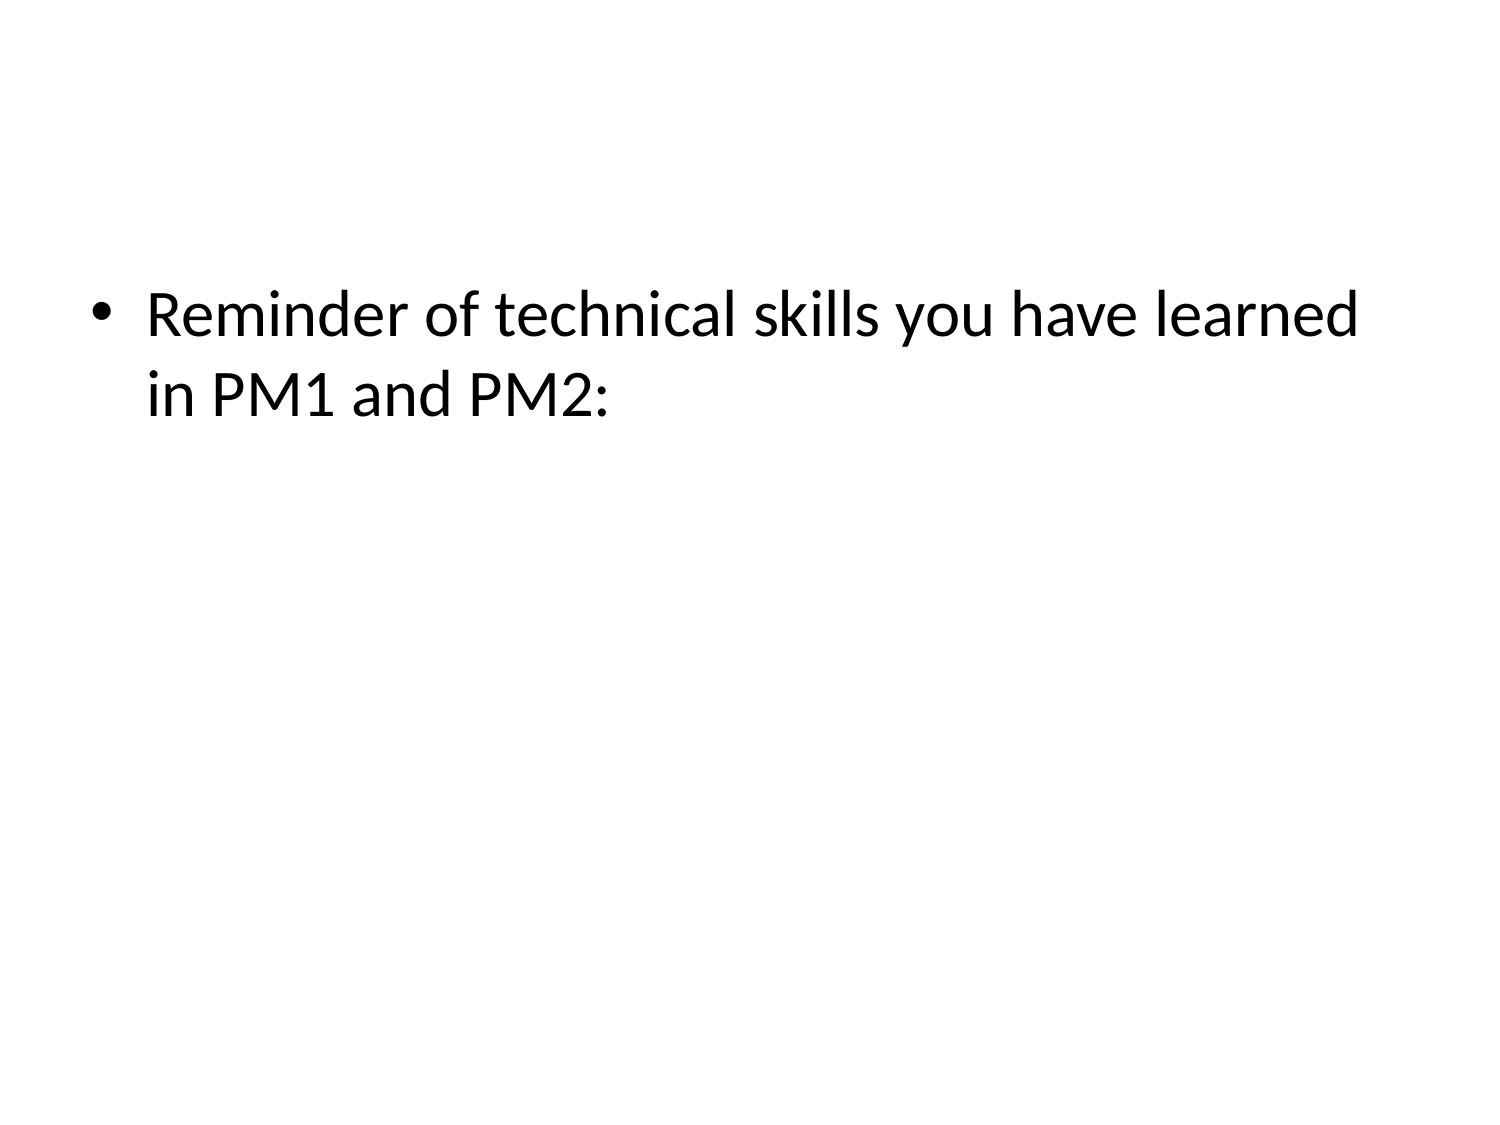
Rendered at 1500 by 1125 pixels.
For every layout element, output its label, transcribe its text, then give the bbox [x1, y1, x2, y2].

list Reminder of technical skills you have learned in PM1 and PM2: [75, 262, 1425, 1005]
